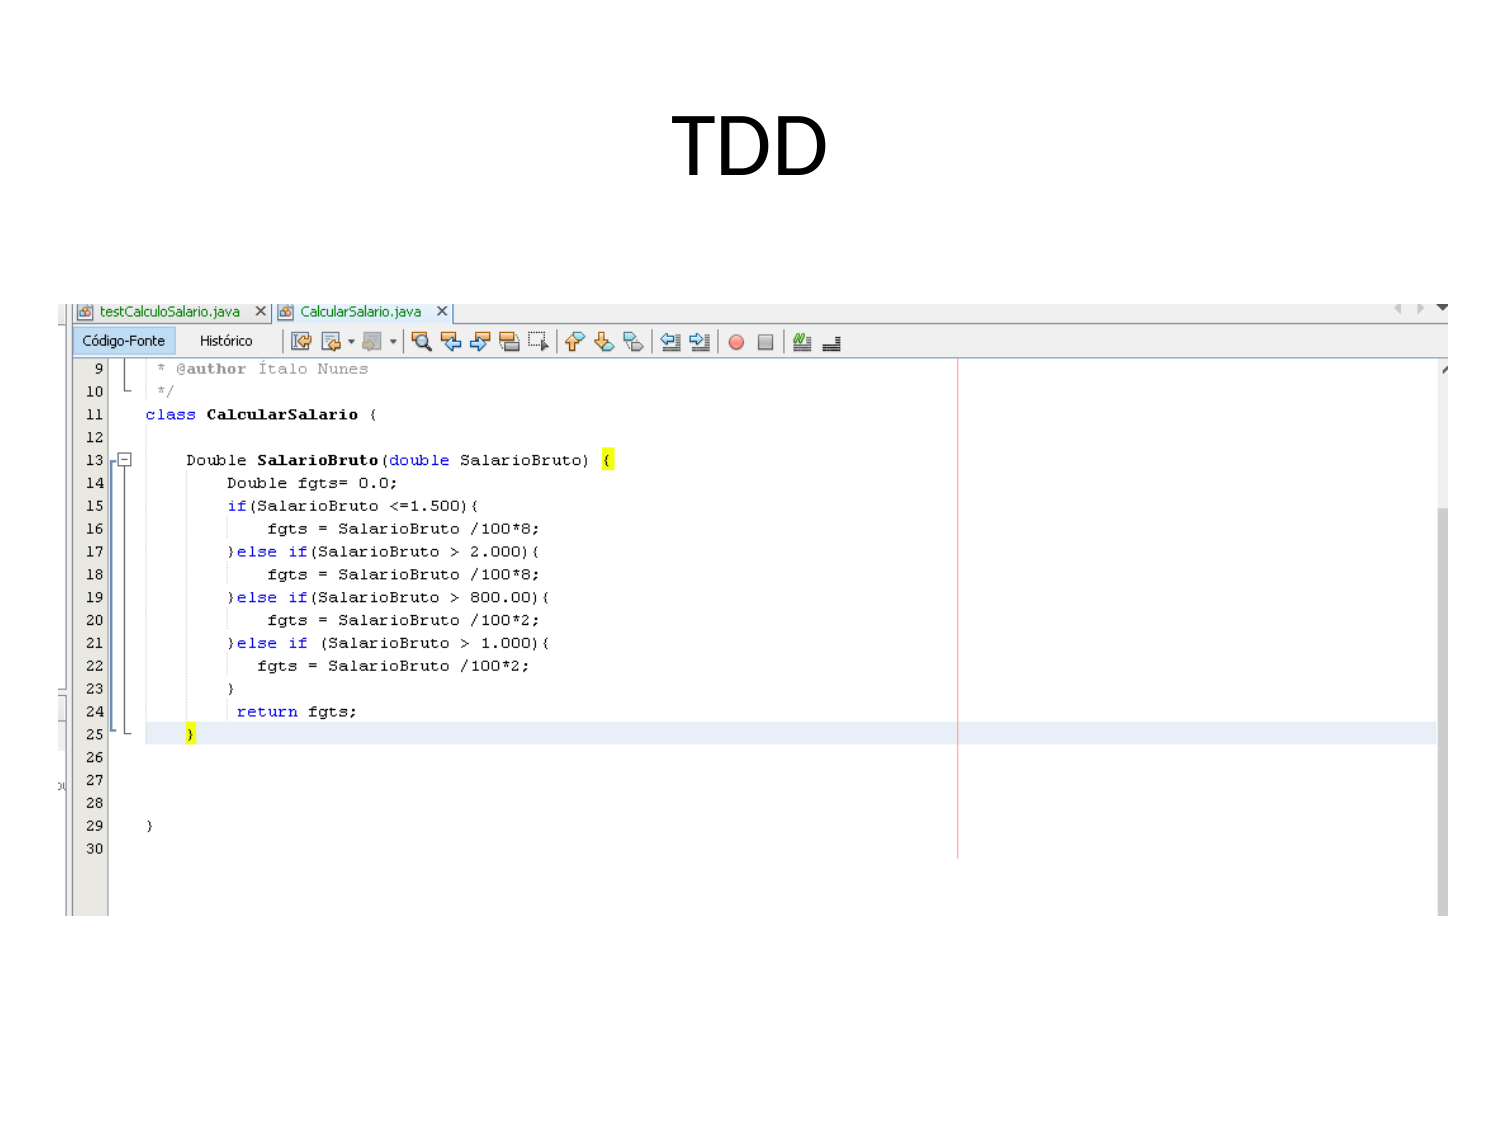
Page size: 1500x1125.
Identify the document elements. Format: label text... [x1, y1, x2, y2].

title TDD [75, 45, 1425, 233]
picture [58, 304, 1448, 916]
